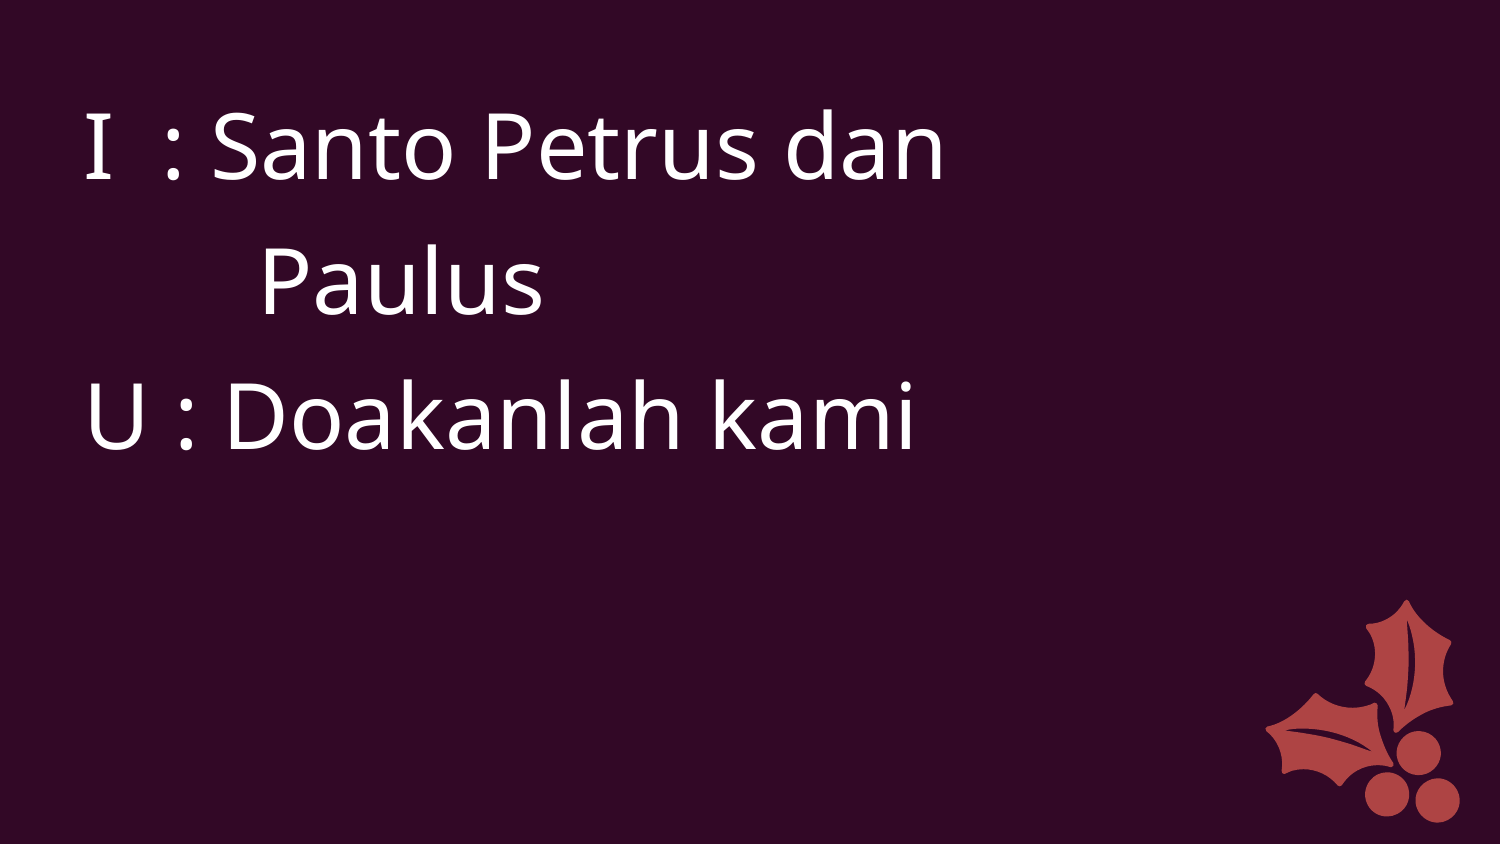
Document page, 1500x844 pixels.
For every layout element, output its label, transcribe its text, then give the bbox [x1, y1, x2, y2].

text_box I : Santo Petrus dan Paulus U : Doakanlah kami [43, 73, 1394, 844]
